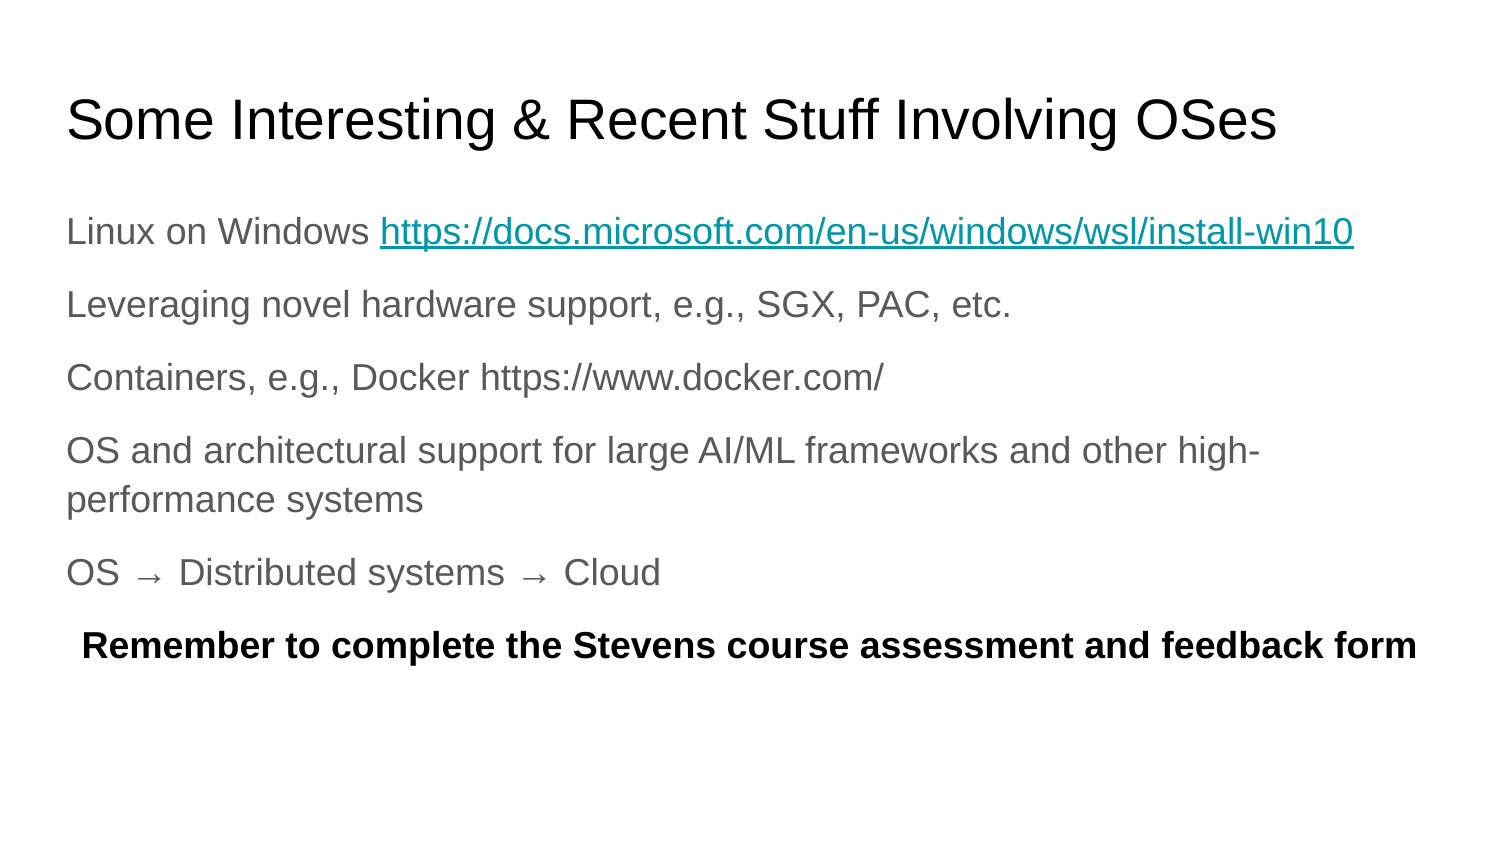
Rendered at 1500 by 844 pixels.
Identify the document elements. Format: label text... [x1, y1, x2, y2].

title Some Interesting & Recent Stuff Involving OSes [51, 72, 1449, 167]
list Linux on Windows https://docs.microsoft.com/en-us/windows/wsl/install-win10 Leveraging novel hardware support, e.g., SGX, PAC, etc. Containers, e.g., Docker https://www.docker.com/ OS and architectural support for large AI/ML frameworks and other high-performance systems OS → Distributed systems → Cloud Remember to complete the Stevens course assessment and feedback form [51, 189, 1449, 750]
